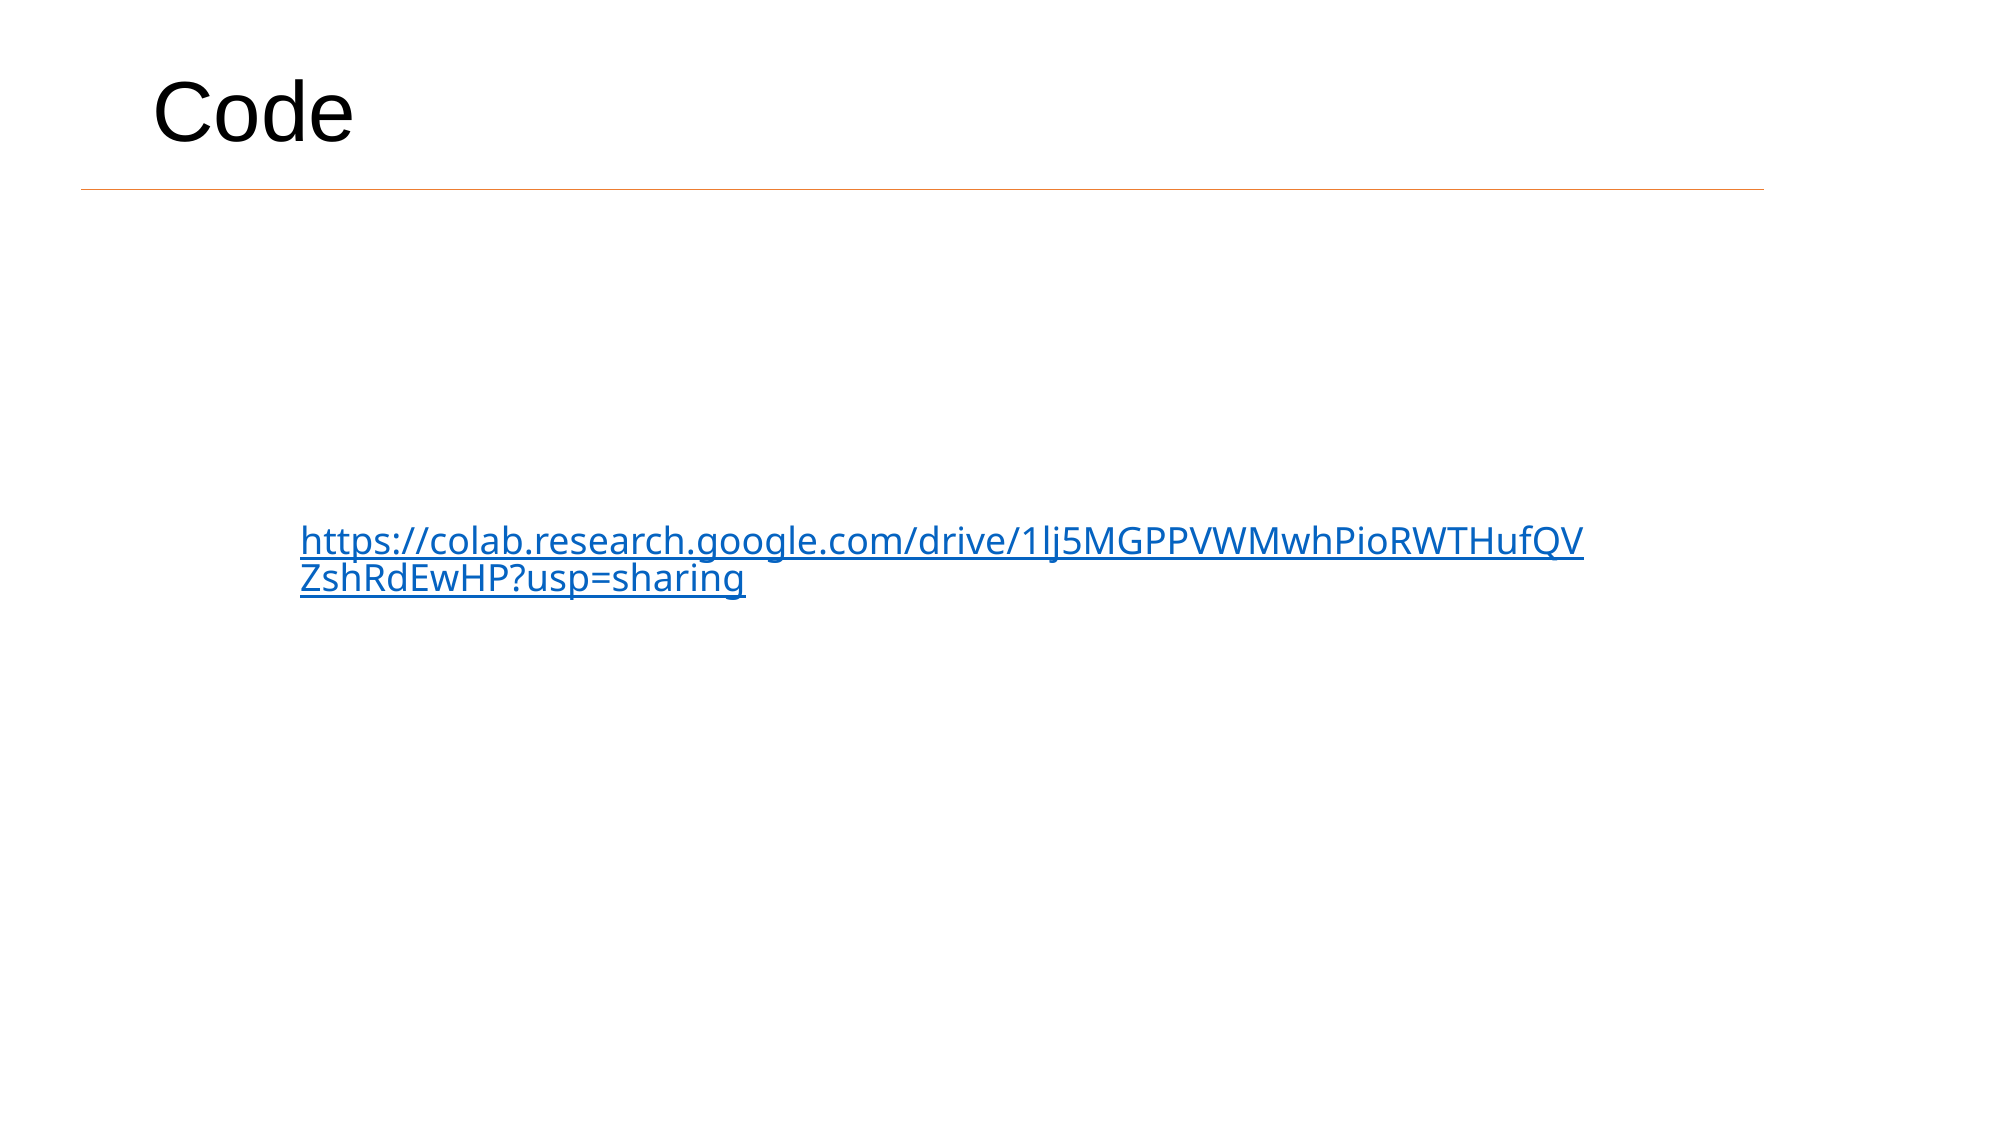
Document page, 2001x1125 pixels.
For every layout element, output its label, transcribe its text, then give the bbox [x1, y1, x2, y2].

text_box https://colab.research.google.com/drive/1lj5MGPPVWMwhPioRWTHufQVZshRdEwHP?usp=sharing [285, 509, 1615, 576]
title Code [137, 59, 742, 168]
